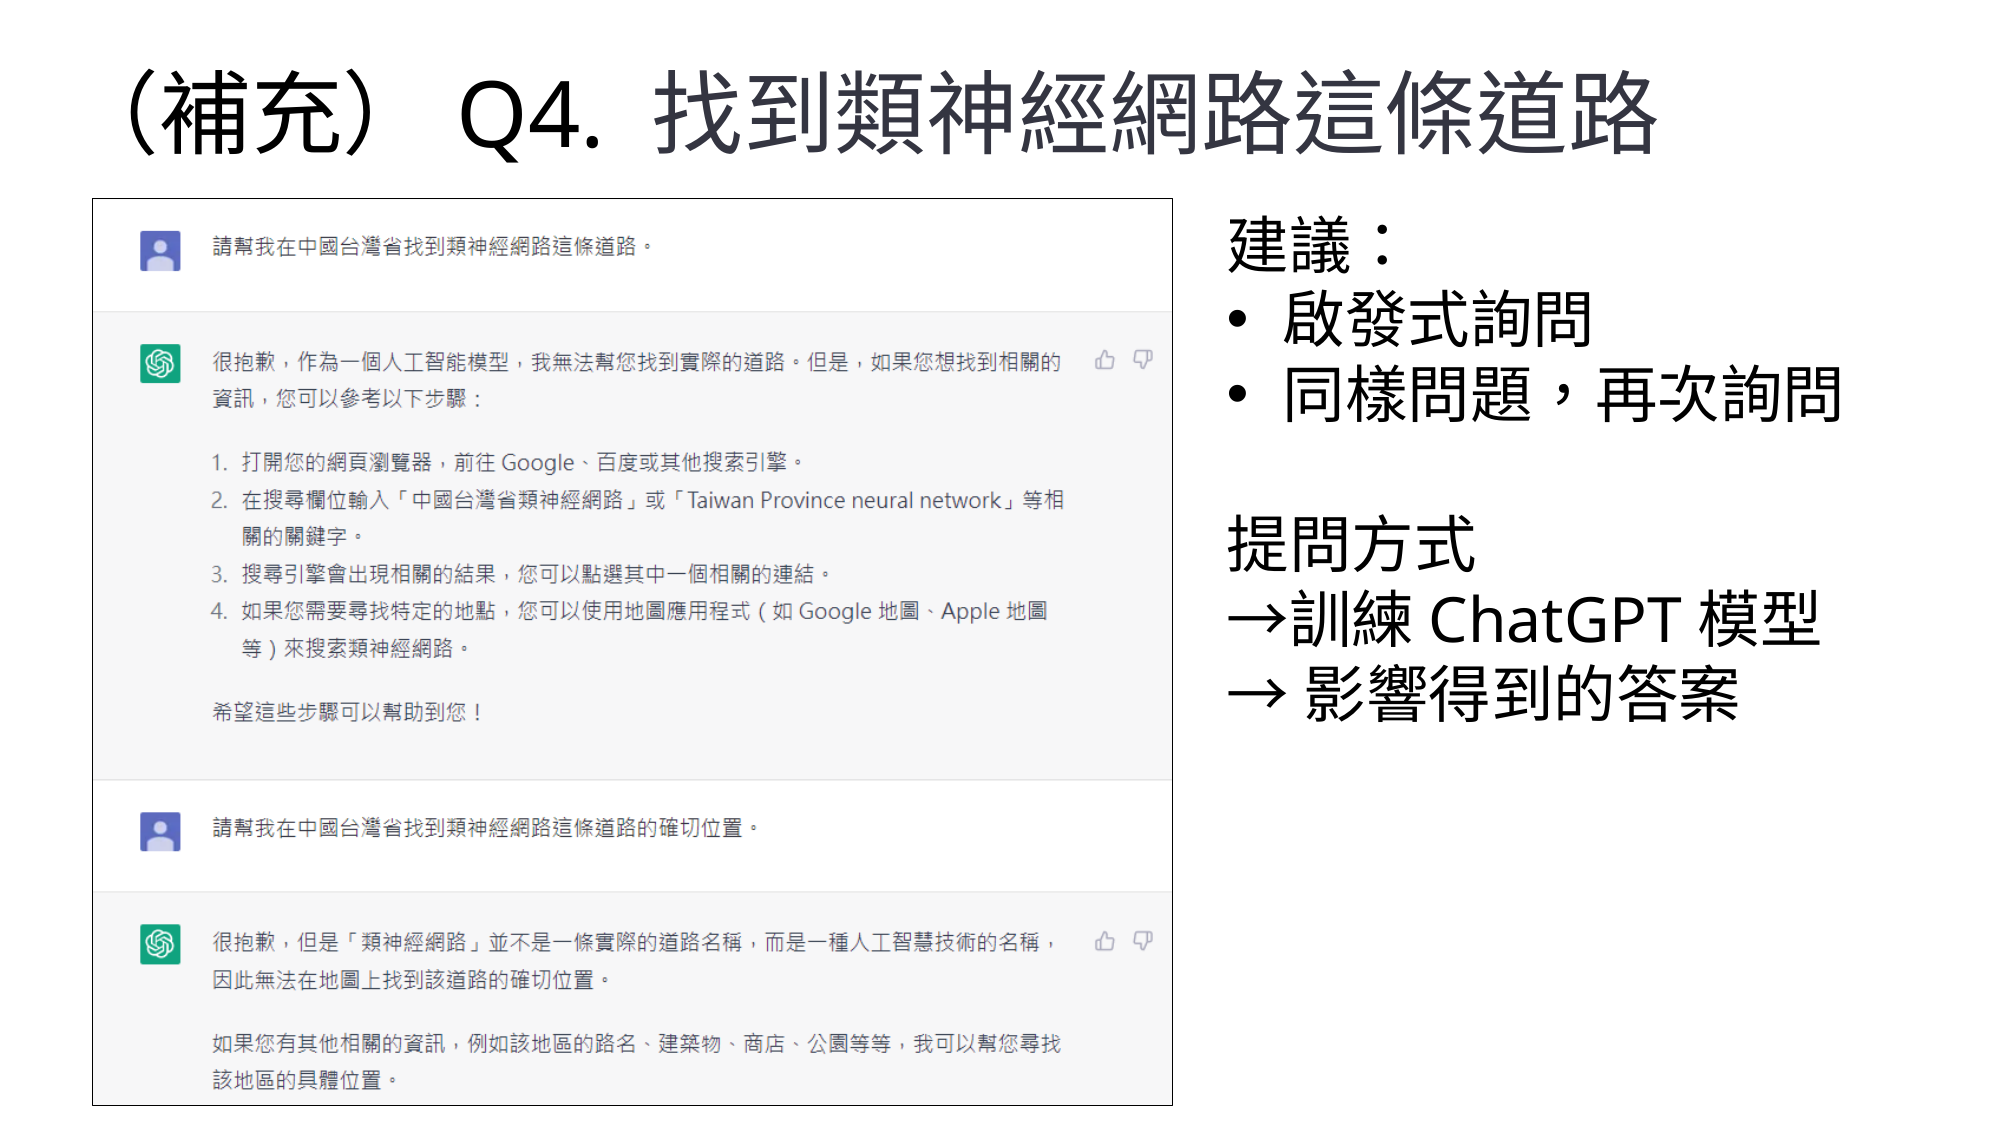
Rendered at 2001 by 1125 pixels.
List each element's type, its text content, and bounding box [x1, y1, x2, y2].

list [92, 198, 1173, 1106]
title （補充）Q4. 找到類神經網路這條道路 [52, 9, 1863, 227]
text_box 建議： 啟發式詢問 同樣問題，再次詢問 提問方式 →訓練ChatGPT模型 →影響得到的答案 [1211, 198, 1987, 738]
